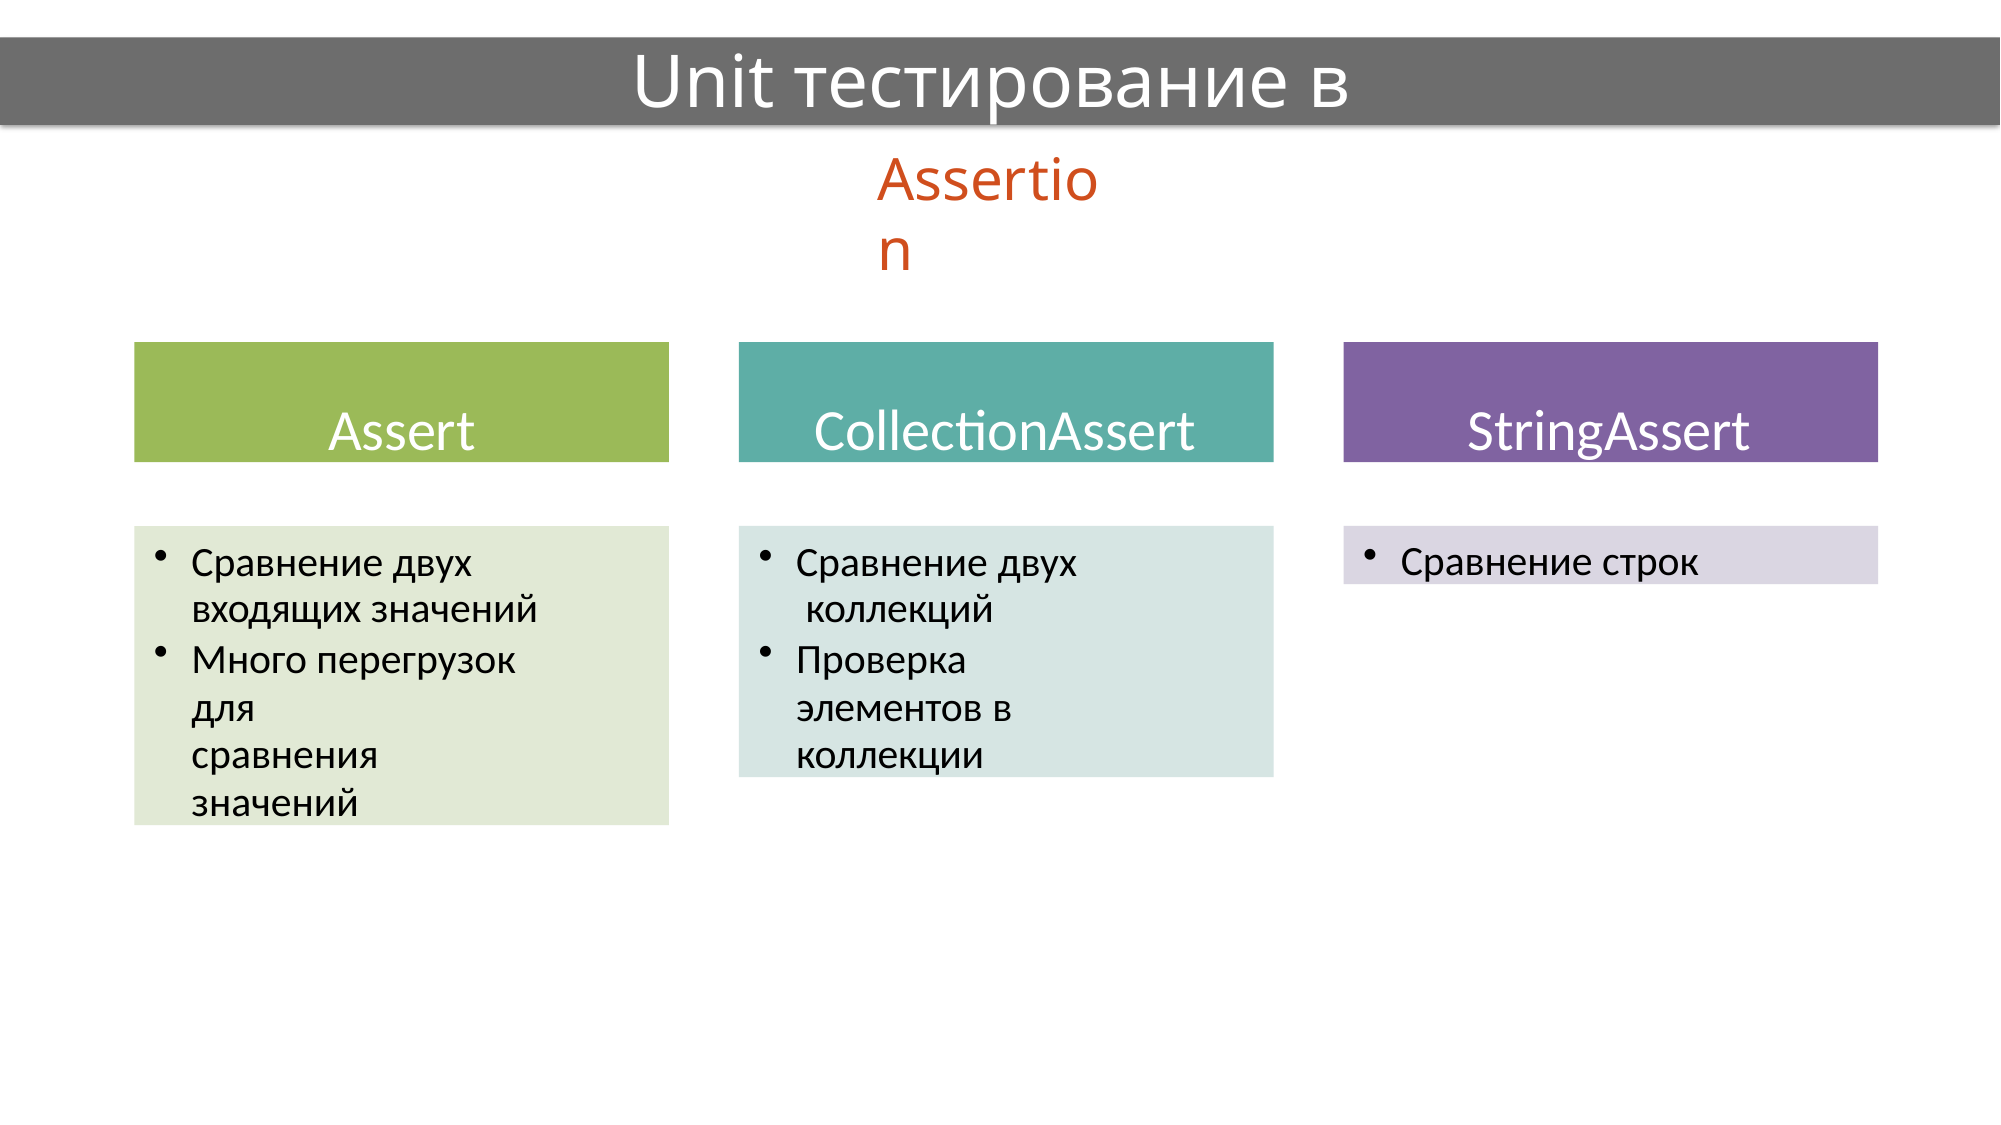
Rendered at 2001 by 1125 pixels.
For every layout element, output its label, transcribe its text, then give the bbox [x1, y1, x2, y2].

text_box Сравнение двух входящих значений Много перегрузок для сравнения значений [134, 526, 669, 826]
title Unit тестирование в C# [629, 32, 1371, 223]
text_box Assert [134, 342, 669, 463]
text_box CollectionAssert [738, 342, 1274, 463]
text_box [1371, 37, 2000, 125]
text_box [1371, 125, 2000, 133]
text_box StringAssert [1343, 342, 1879, 463]
text_box Assertion [874, 223, 1116, 282]
text_box [0, 37, 629, 125]
text_box Сравнение двух коллекций Проверка элементов в коллекции [738, 525, 1274, 778]
text_box Сравнение строк [1343, 525, 1879, 585]
text_box [0, 125, 629, 133]
